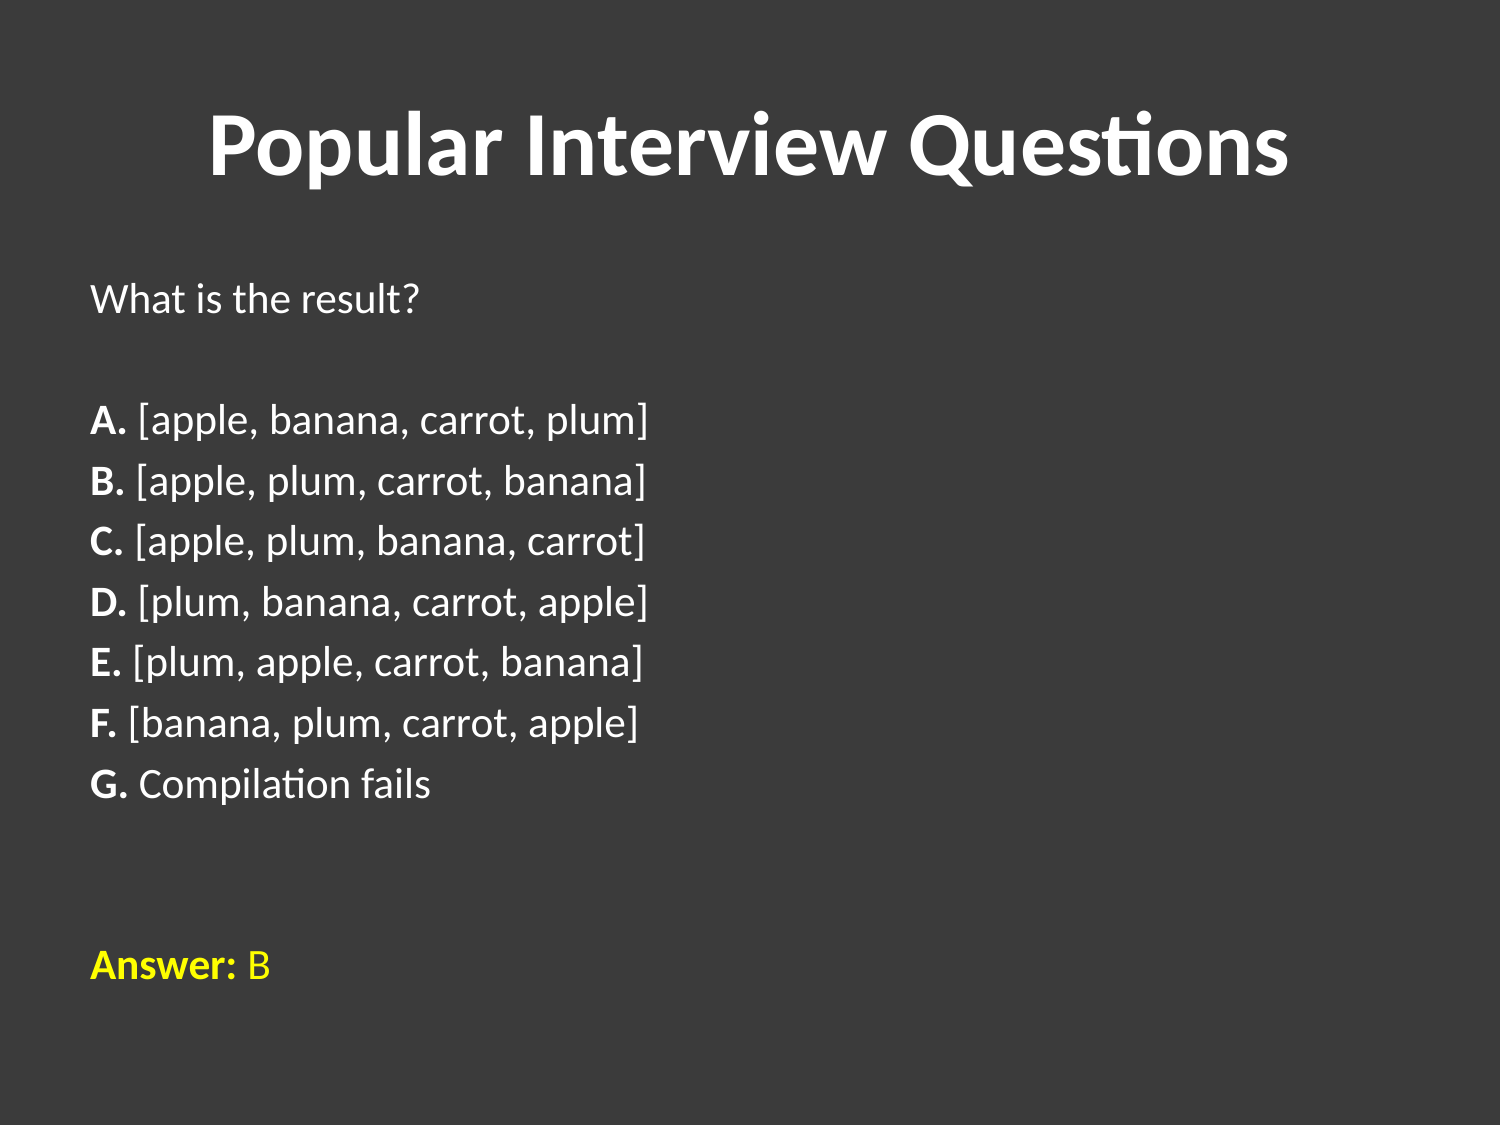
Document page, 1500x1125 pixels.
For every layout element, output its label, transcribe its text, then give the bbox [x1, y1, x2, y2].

title Popular Interview Questions [75, 45, 1425, 233]
list What is the result? A. [apple, banana, carrot, plum] B. [apple, plum, carrot, banana] C. [apple, plum, banana, carrot] D. [plum, banana, carrot, apple] E. [plum, apple, carrot, banana] F. [banana, plum, carrot, apple] G. Compilation fails Answer: B [75, 262, 1425, 1005]
